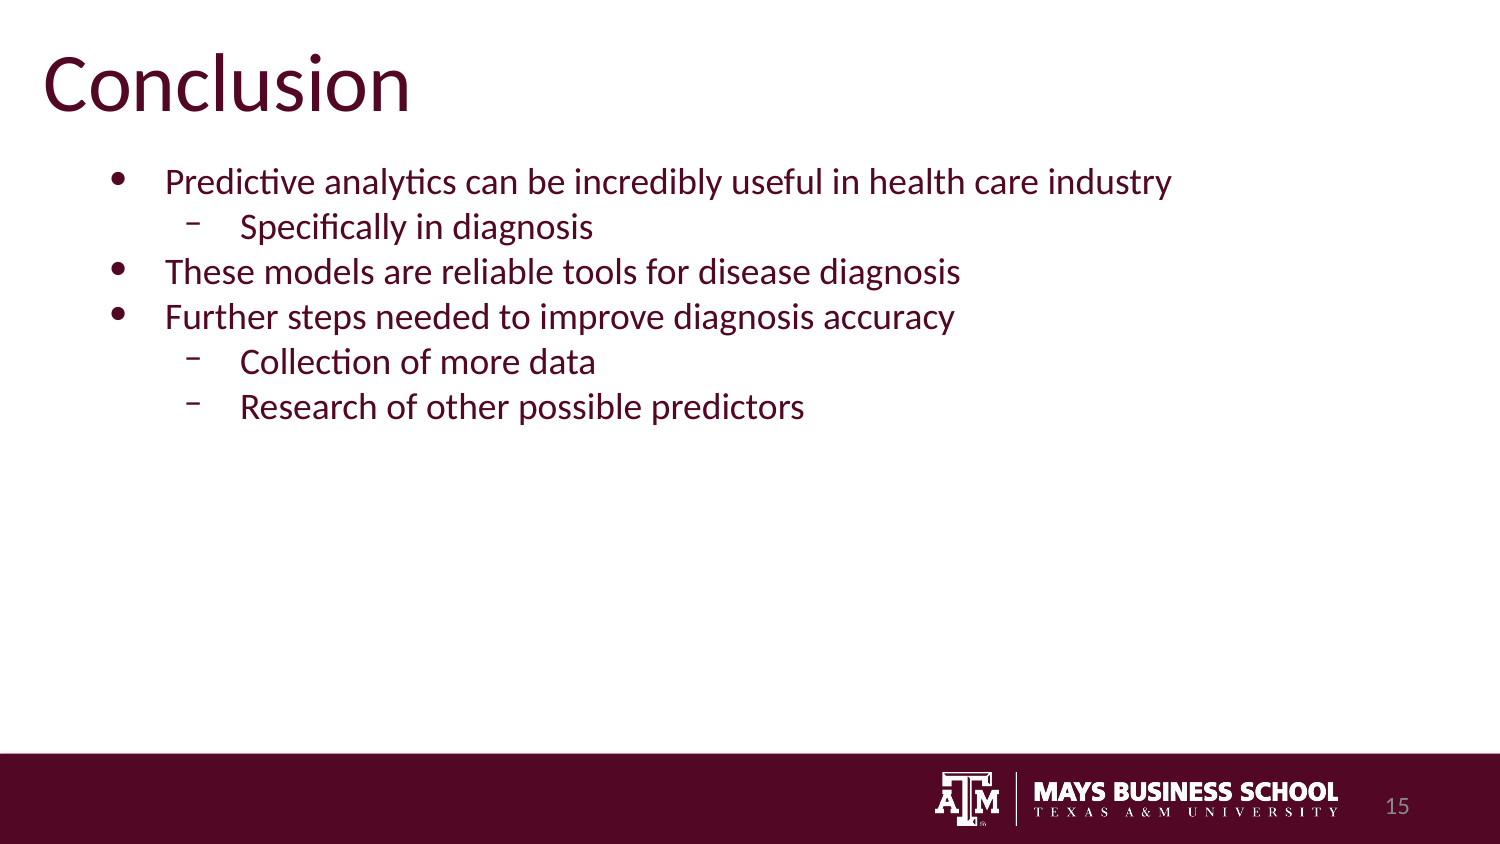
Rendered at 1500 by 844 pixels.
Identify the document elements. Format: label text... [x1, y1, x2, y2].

list Predictive analytics can be incredibly useful in health care industry Specifically in diagnosis These models are reliable tools for disease diagnosis Further steps needed to improve diagnosis accuracy Collection of more data Research of other possible predictors [75, 149, 1425, 707]
picture [935, 772, 1338, 826]
slide_number 15 [1074, 782, 1425, 827]
title Conclusion [28, 18, 1379, 139]
